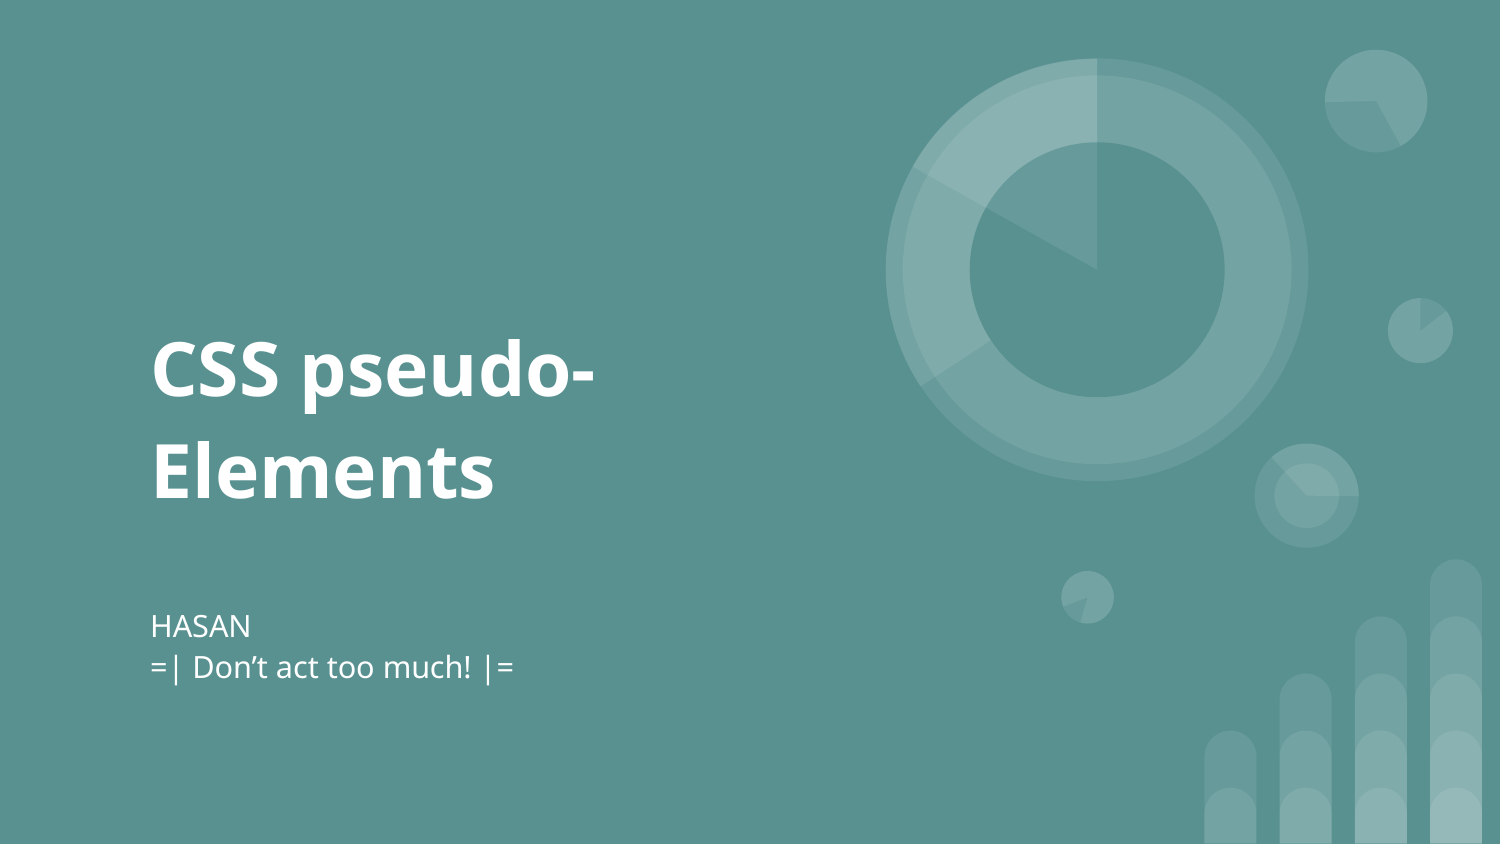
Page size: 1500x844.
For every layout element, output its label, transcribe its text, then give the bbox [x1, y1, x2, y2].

subtitle HASAN =| Don’t act too much! |= [135, 589, 834, 704]
title CSS pseudo-Elements [135, 264, 834, 572]
